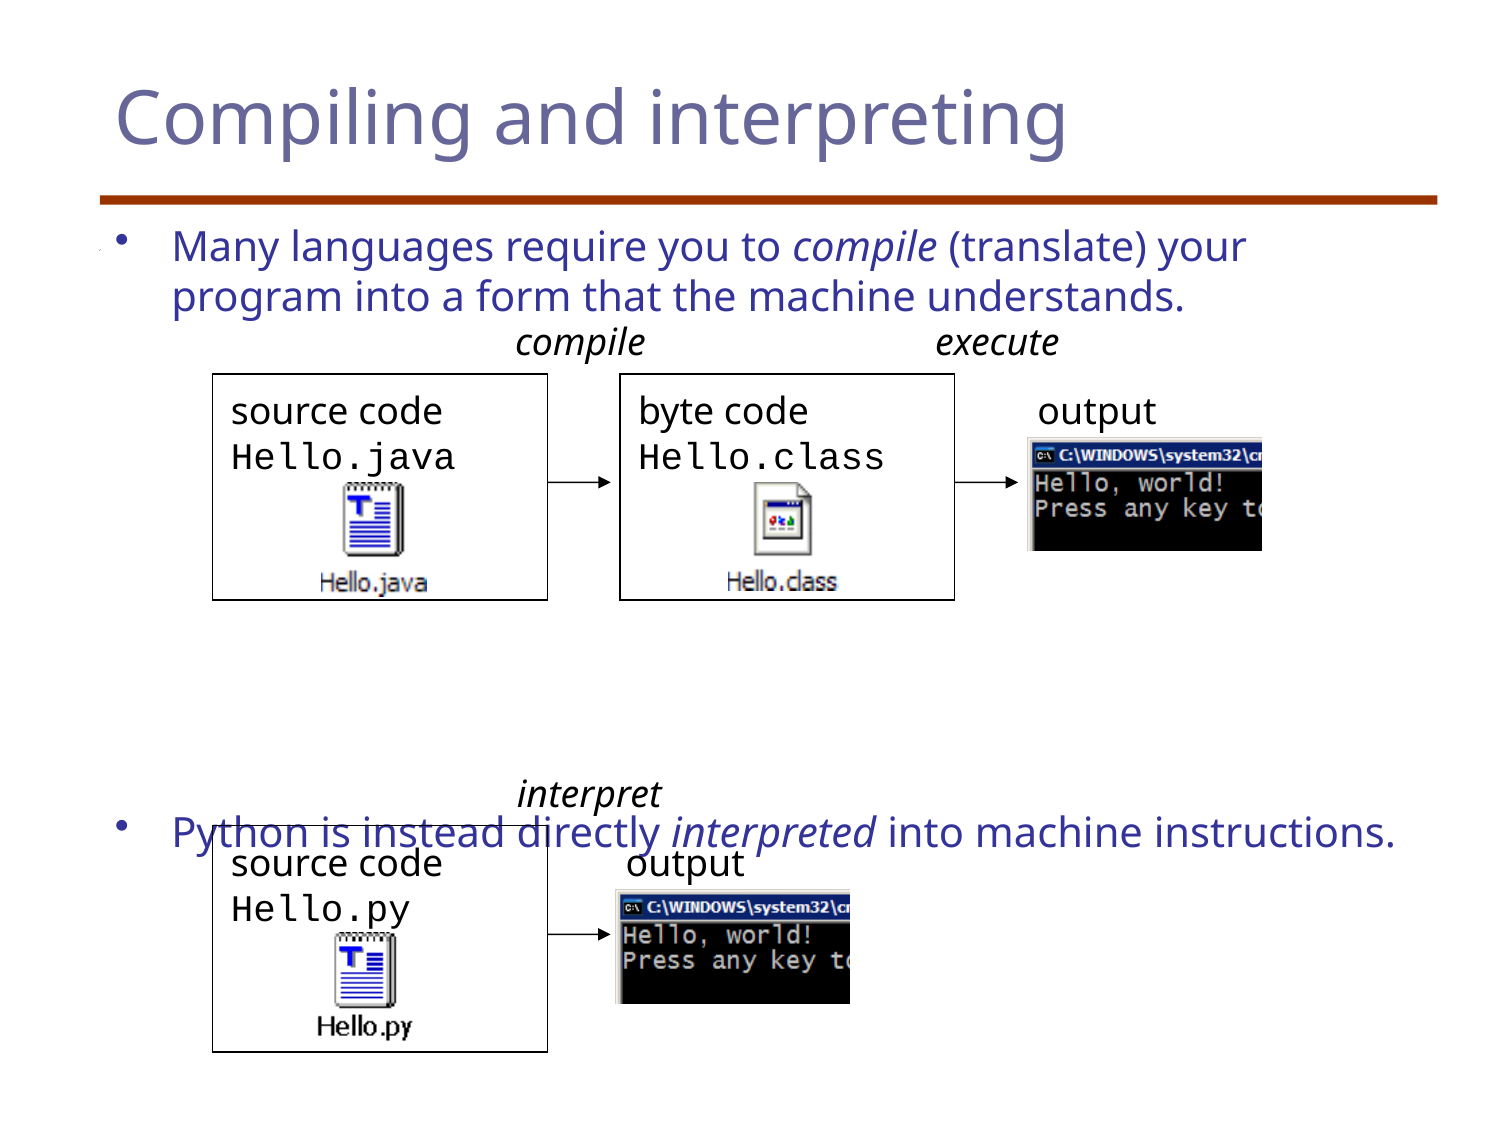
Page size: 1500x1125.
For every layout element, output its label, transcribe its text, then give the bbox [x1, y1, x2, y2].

list Many languages require you to compile (translate) your program into a form that the machine understands. Python is instead directly interpreted into machine instructions. [99, 212, 1438, 1013]
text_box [212, 762, 851, 1053]
title Compiling and interpreting [99, 62, 1438, 212]
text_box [212, 310, 1263, 601]
